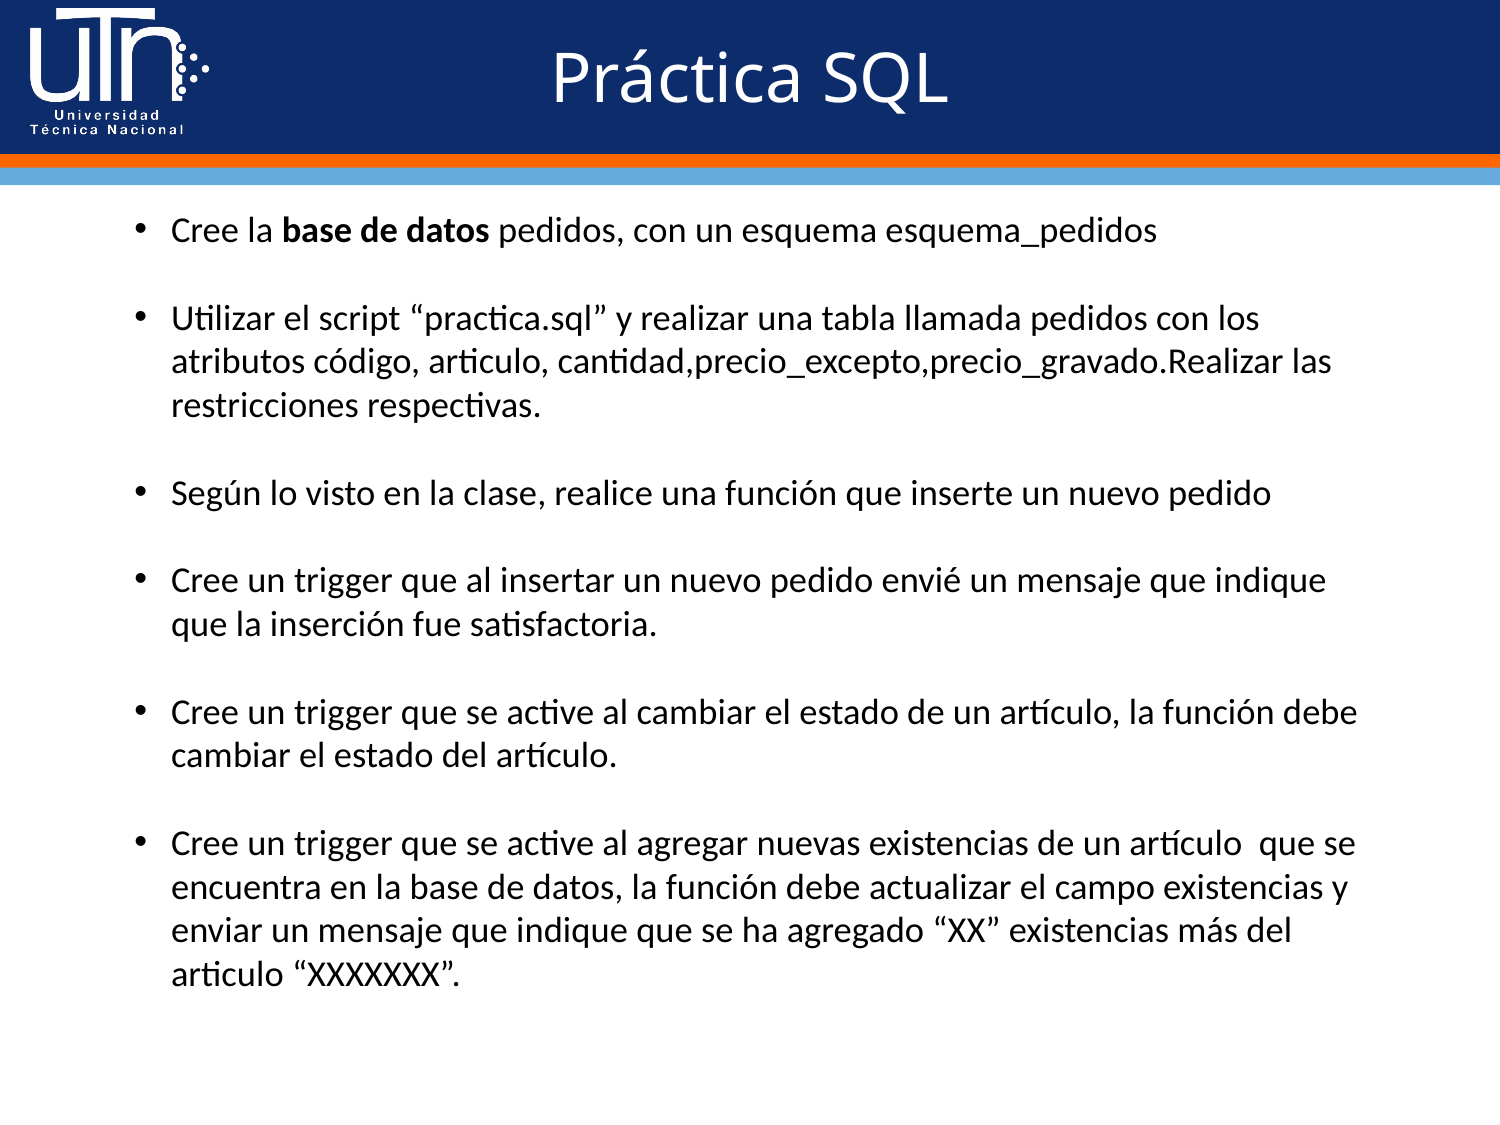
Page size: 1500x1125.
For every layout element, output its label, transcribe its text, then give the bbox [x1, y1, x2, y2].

list Cree la base de datos pedidos, con un esquema esquema_pedidos Utilizar el script “practica.sql” y realizar una tabla llamada pedidos con los atributos código, articulo, cantidad,precio_excepto,precio_gravado.Realizar las restricciones respectivas. Según lo visto en la clase, realice una función que inserte un nuevo pedido Cree un trigger que al insertar un nuevo pedido envié un mensaje que indique que la inserción fue satisfactoria. Cree un trigger que se active al cambiar el estado de un artículo, la función debe cambiar el estado del artículo. Cree un trigger que se active al agregar nuevas existencias de un artículo que se encuentra en la base de datos, la función debe actualizar el campo existencias y enviar un mensaje que indique que se ha agregado “XX” existencias más del articulo “XXXXXXX”. [103, 198, 1397, 1012]
title Práctica SQL [0, 0, 1500, 154]
